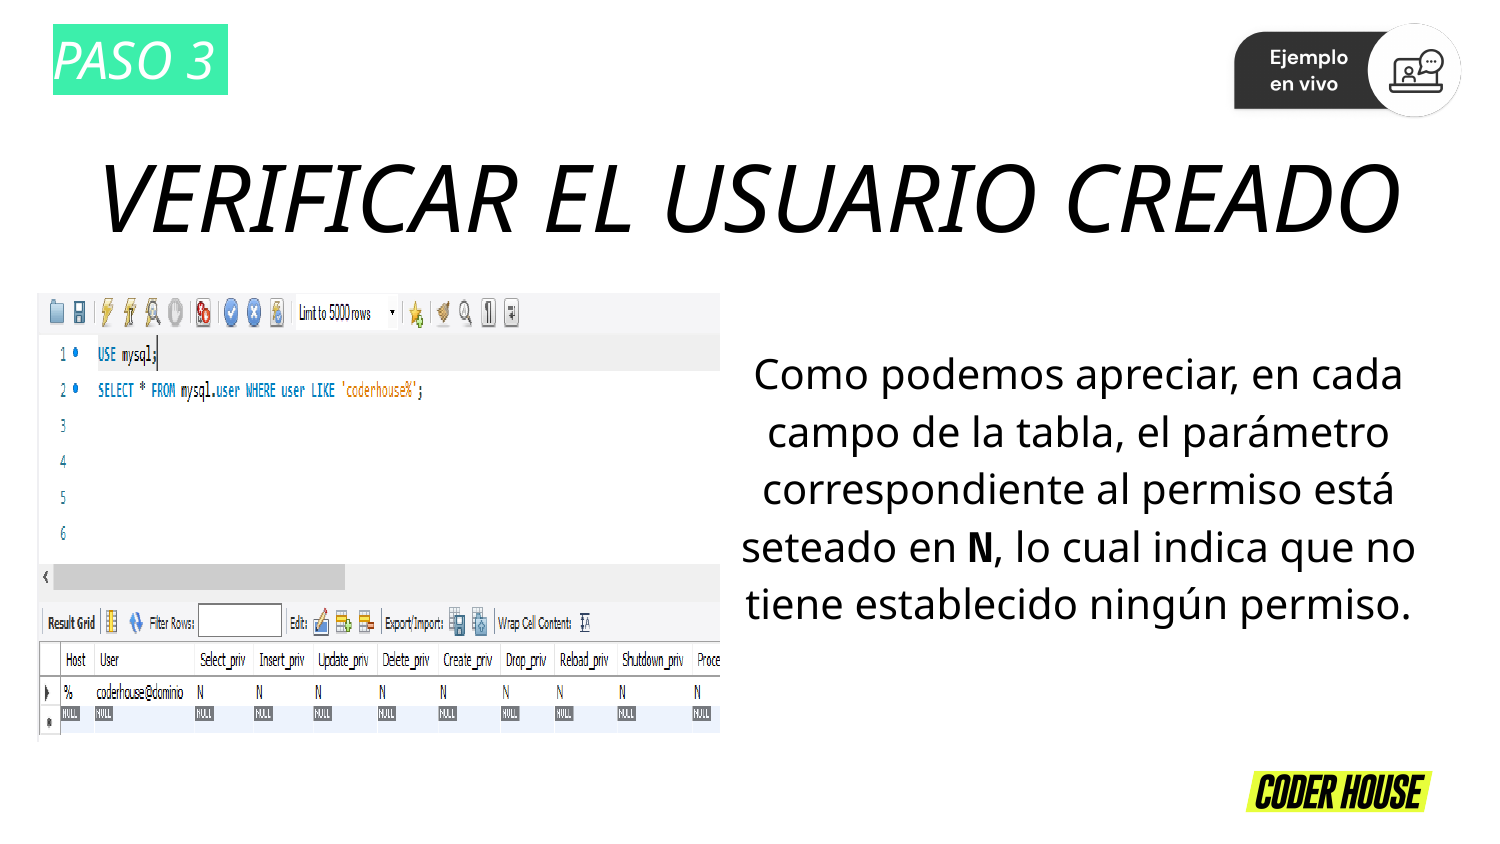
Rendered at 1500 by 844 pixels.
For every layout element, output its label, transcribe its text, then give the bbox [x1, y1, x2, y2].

text_box VERIFICAR EL USUARIO CREADO [0, 124, 1500, 287]
picture [1213, 16, 1483, 123]
text_box PASO 3. [37, 12, 327, 118]
picture [37, 293, 720, 743]
picture [1241, 764, 1437, 819]
text_box Como podemos apreciar, en cada campo de la tabla, el parámetro correspondiente al permiso está seteado en N, lo cual indica que no tiene establecido ningún permiso. [724, 325, 1453, 710]
